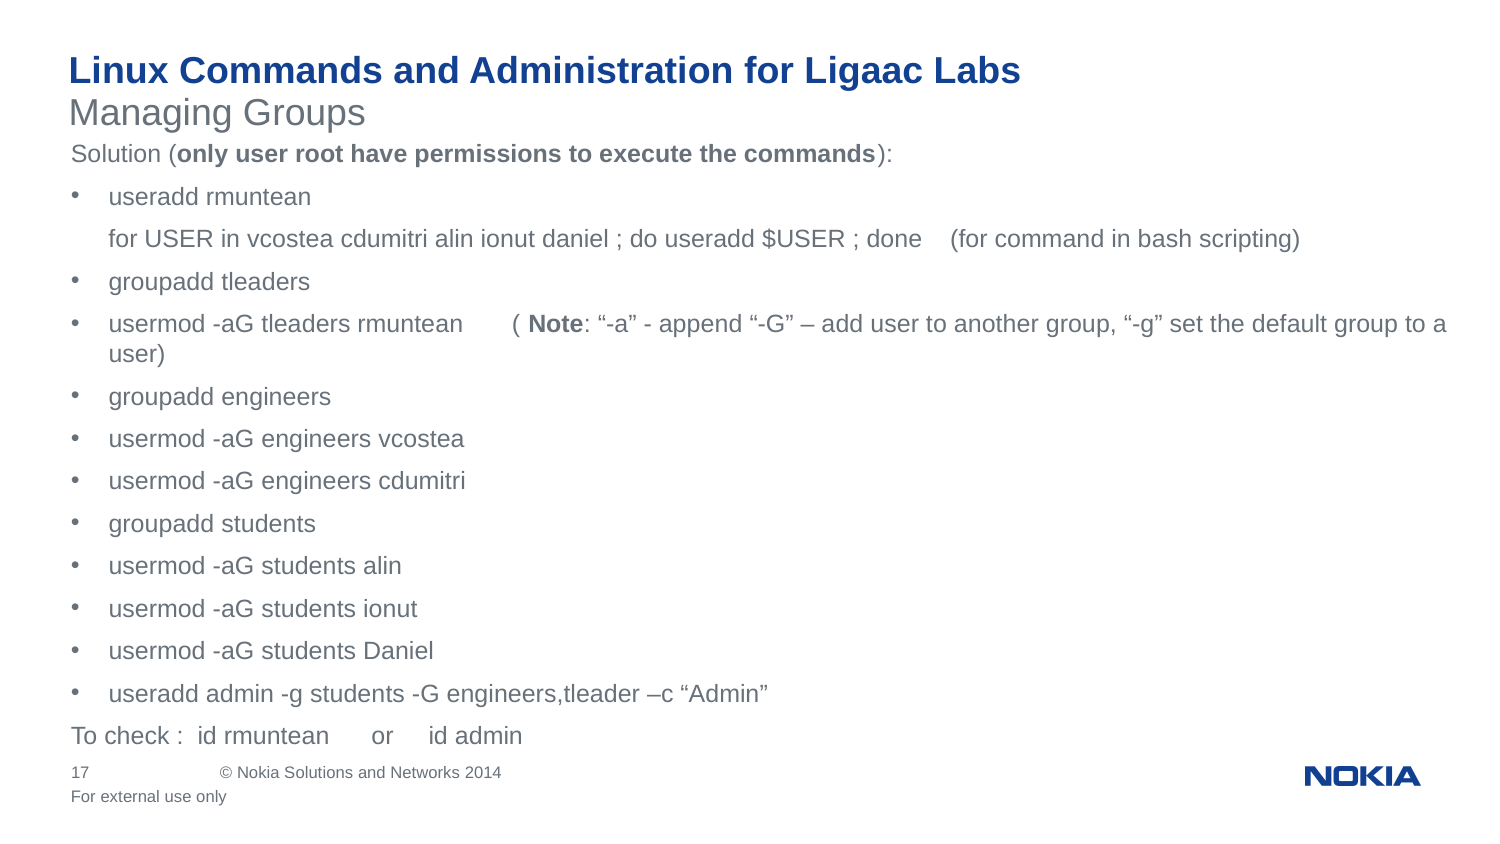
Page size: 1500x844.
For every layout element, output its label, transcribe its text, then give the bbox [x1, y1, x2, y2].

picture [1305, 766, 1421, 786]
title Linux Commands and Administration for Ligaac Labs [68, 45, 1419, 87]
list Solution (only user root have permissions to execute the commands): useradd rmuntean for USER in vcostea cdumitri alin ionut daniel ; do useradd $USER ; done (for command in bash scripting) groupadd tleaders usermod -aG tleaders rmuntean ( Note: “-a” - append “-G” – add user to another group, “-g” set the default group to a user) groupadd engineers usermod -aG engineers vcostea usermod -aG engineers cdumitri groupadd students usermod -aG students alin usermod -aG students ionut usermod -aG students Daniel useradd admin -g students -G engineers,tleader –c “Admin” To check : id rmuntean or id admin [70, 137, 1473, 746]
footer For external use only [70, 785, 1069, 806]
list Managing Groups [68, 87, 1419, 138]
